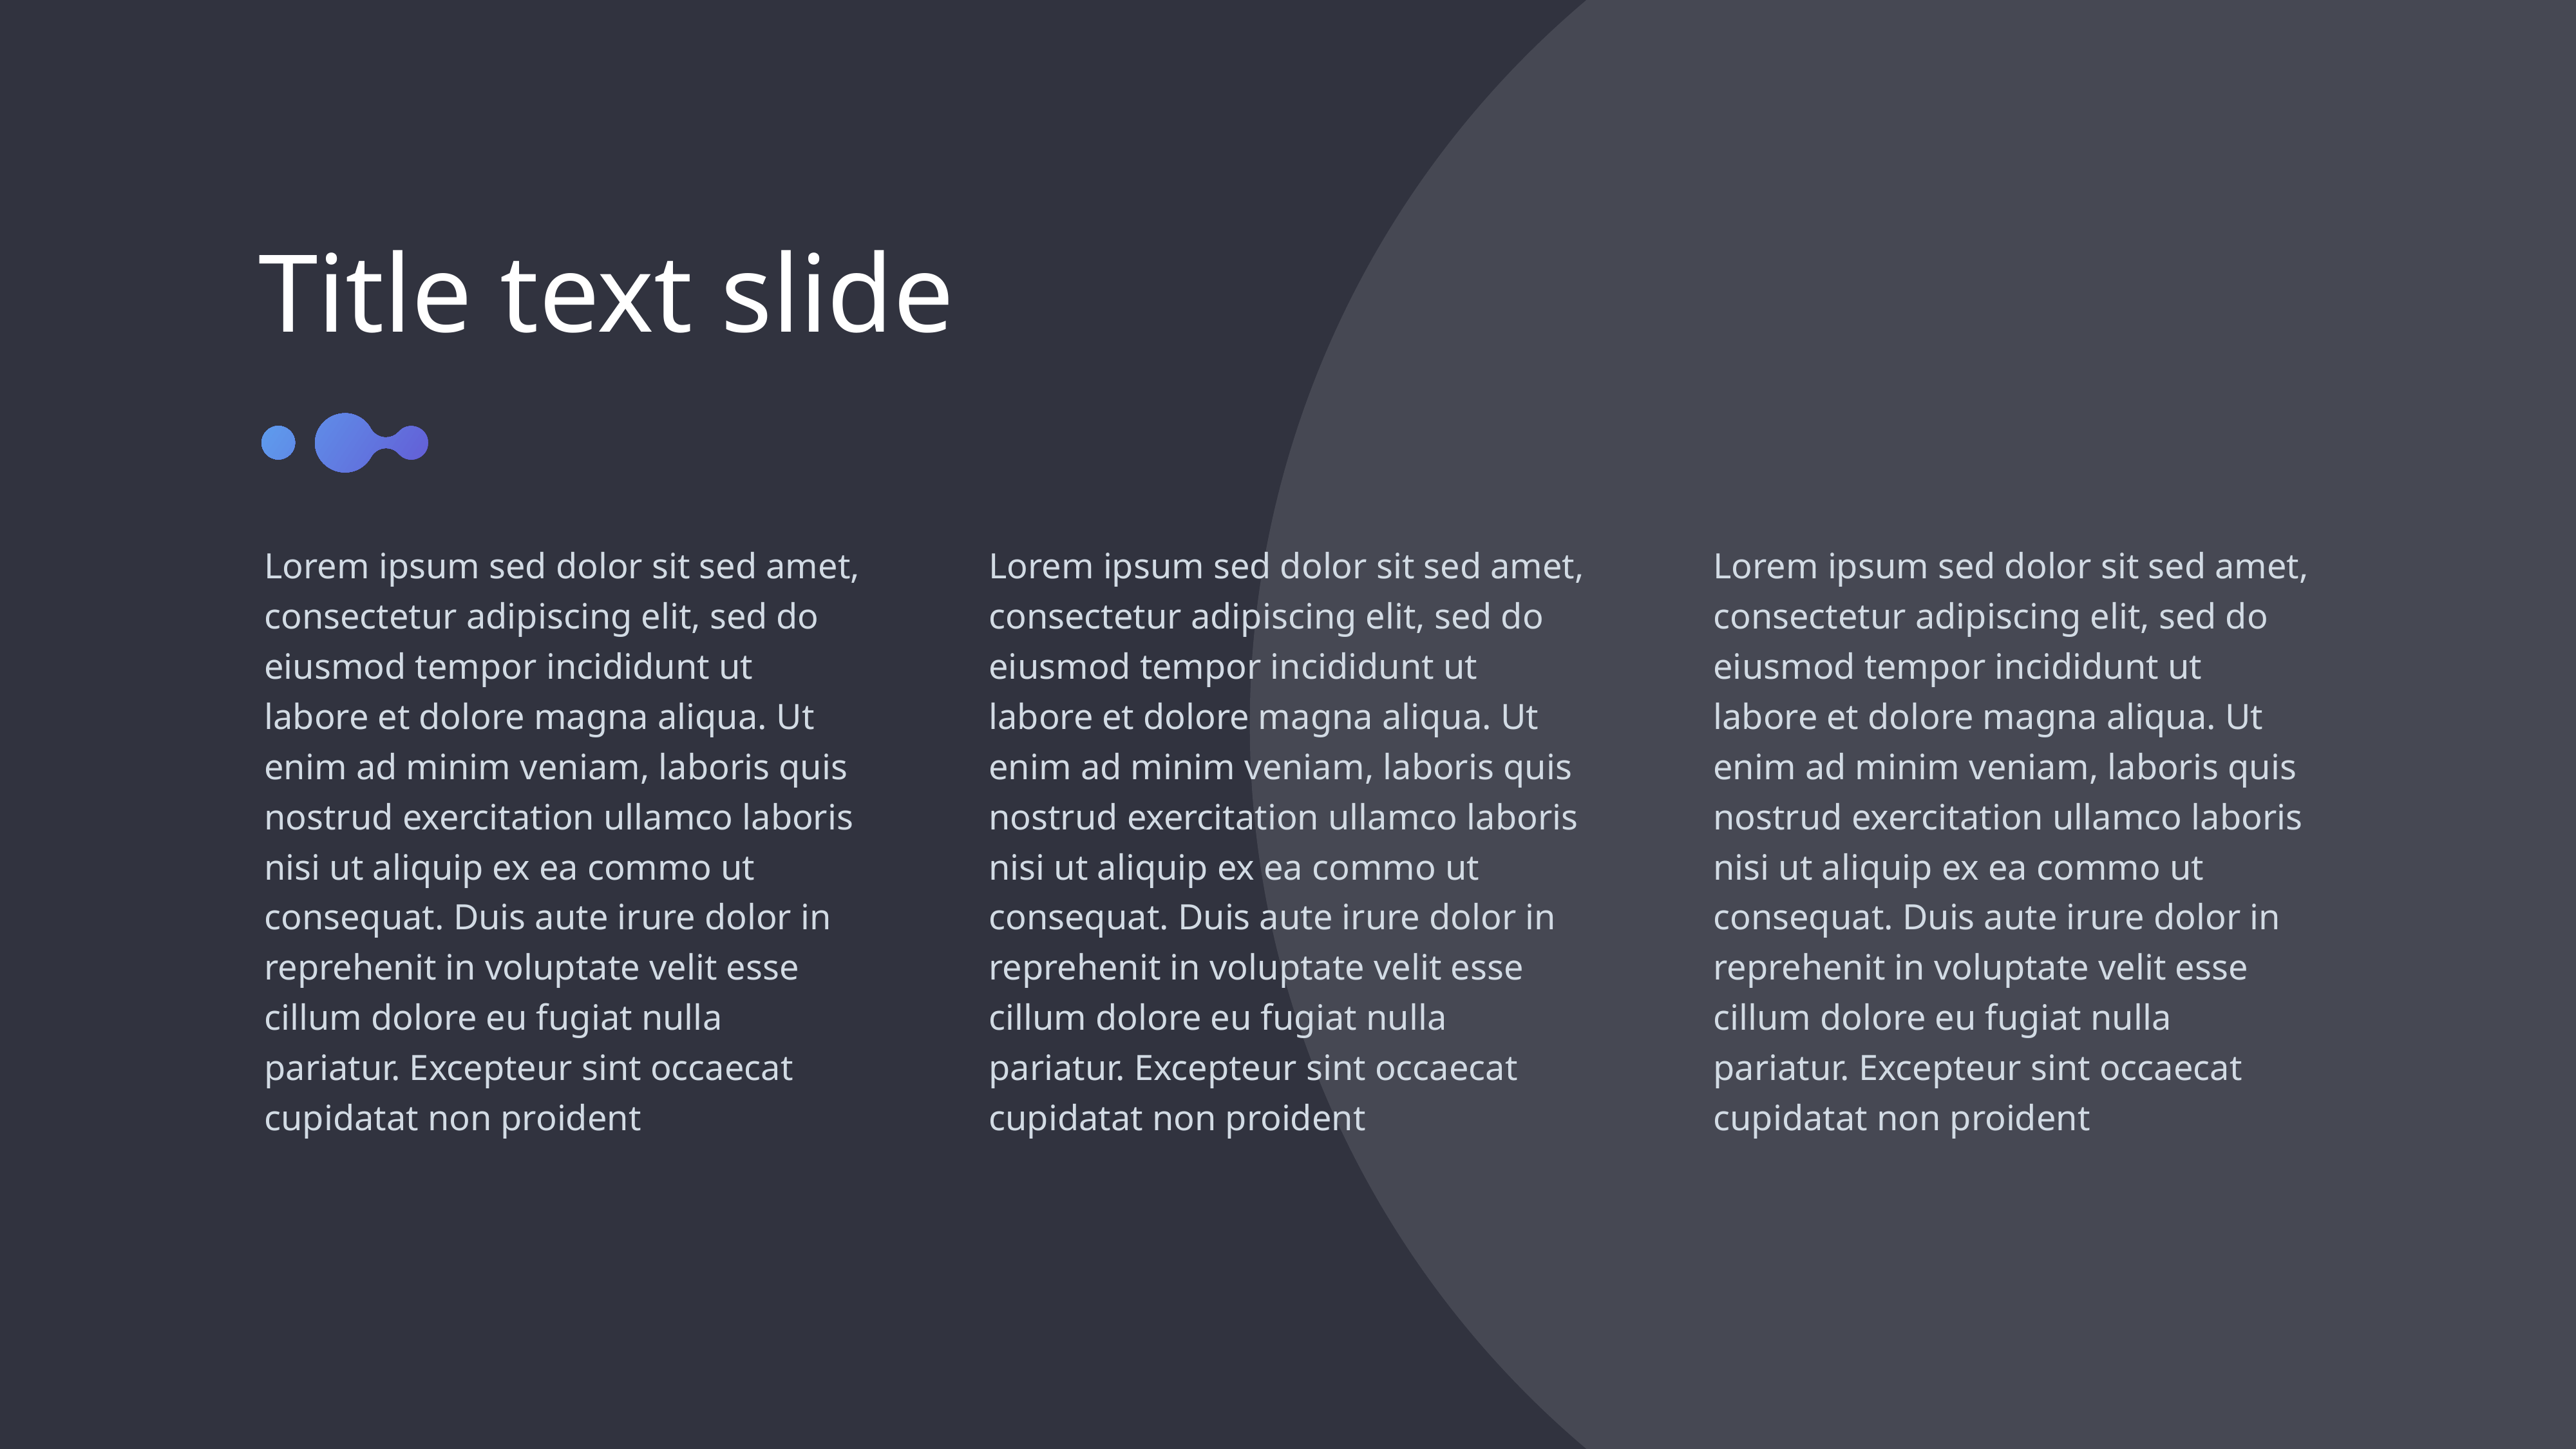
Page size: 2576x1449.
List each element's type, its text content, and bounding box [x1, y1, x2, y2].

text_box [261, 426, 296, 460]
text_box [1270, 0, 2576, 1449]
text_box Lorem ipsum sed dolor sit sed amet, consectetur adipiscing elit, sed do eiusmod tempor incididunt ut labore et dolore magna aliqua. Ut enim ad minim veniam, laboris quis nostrud exercitation ullamco laboris nisi ut aliquip ex ea commo ut consequat. Duis aute irure dolor in reprehenit in voluptate velit esse cillum dolore eu fugiat nulla pariatur. Excepteur sint occaecat cupidatat non proident [259, 529, 871, 1143]
text_box Lorem ipsum sed dolor sit sed amet, consectetur adipiscing elit, sed do eiusmod tempor incididunt ut labore et dolore magna aliqua. Ut enim ad minim veniam, laboris quis nostrud exercitation ullamco laboris nisi ut aliquip ex ea commo ut consequat. Duis aute irure dolor in reprehenit in voluptate velit esse cillum dolore eu fugiat nulla pariatur. Excepteur sint occaecat cupidatat non proident [1708, 529, 2320, 1143]
text_box Lorem ipsum sed dolor sit sed amet, consectetur adipiscing elit, sed do eiusmod tempor incididunt ut labore et dolore magna aliqua. Ut enim ad minim veniam, laboris quis nostrud exercitation ullamco laboris nisi ut aliquip ex ea commo ut consequat. Duis aute irure dolor in reprehenit in voluptate velit esse cillum dolore eu fugiat nulla pariatur. Excepteur sint occaecat cupidatat non proident [983, 529, 1595, 1143]
text_box Title text slide [252, 219, 1216, 359]
text_box [315, 413, 428, 473]
